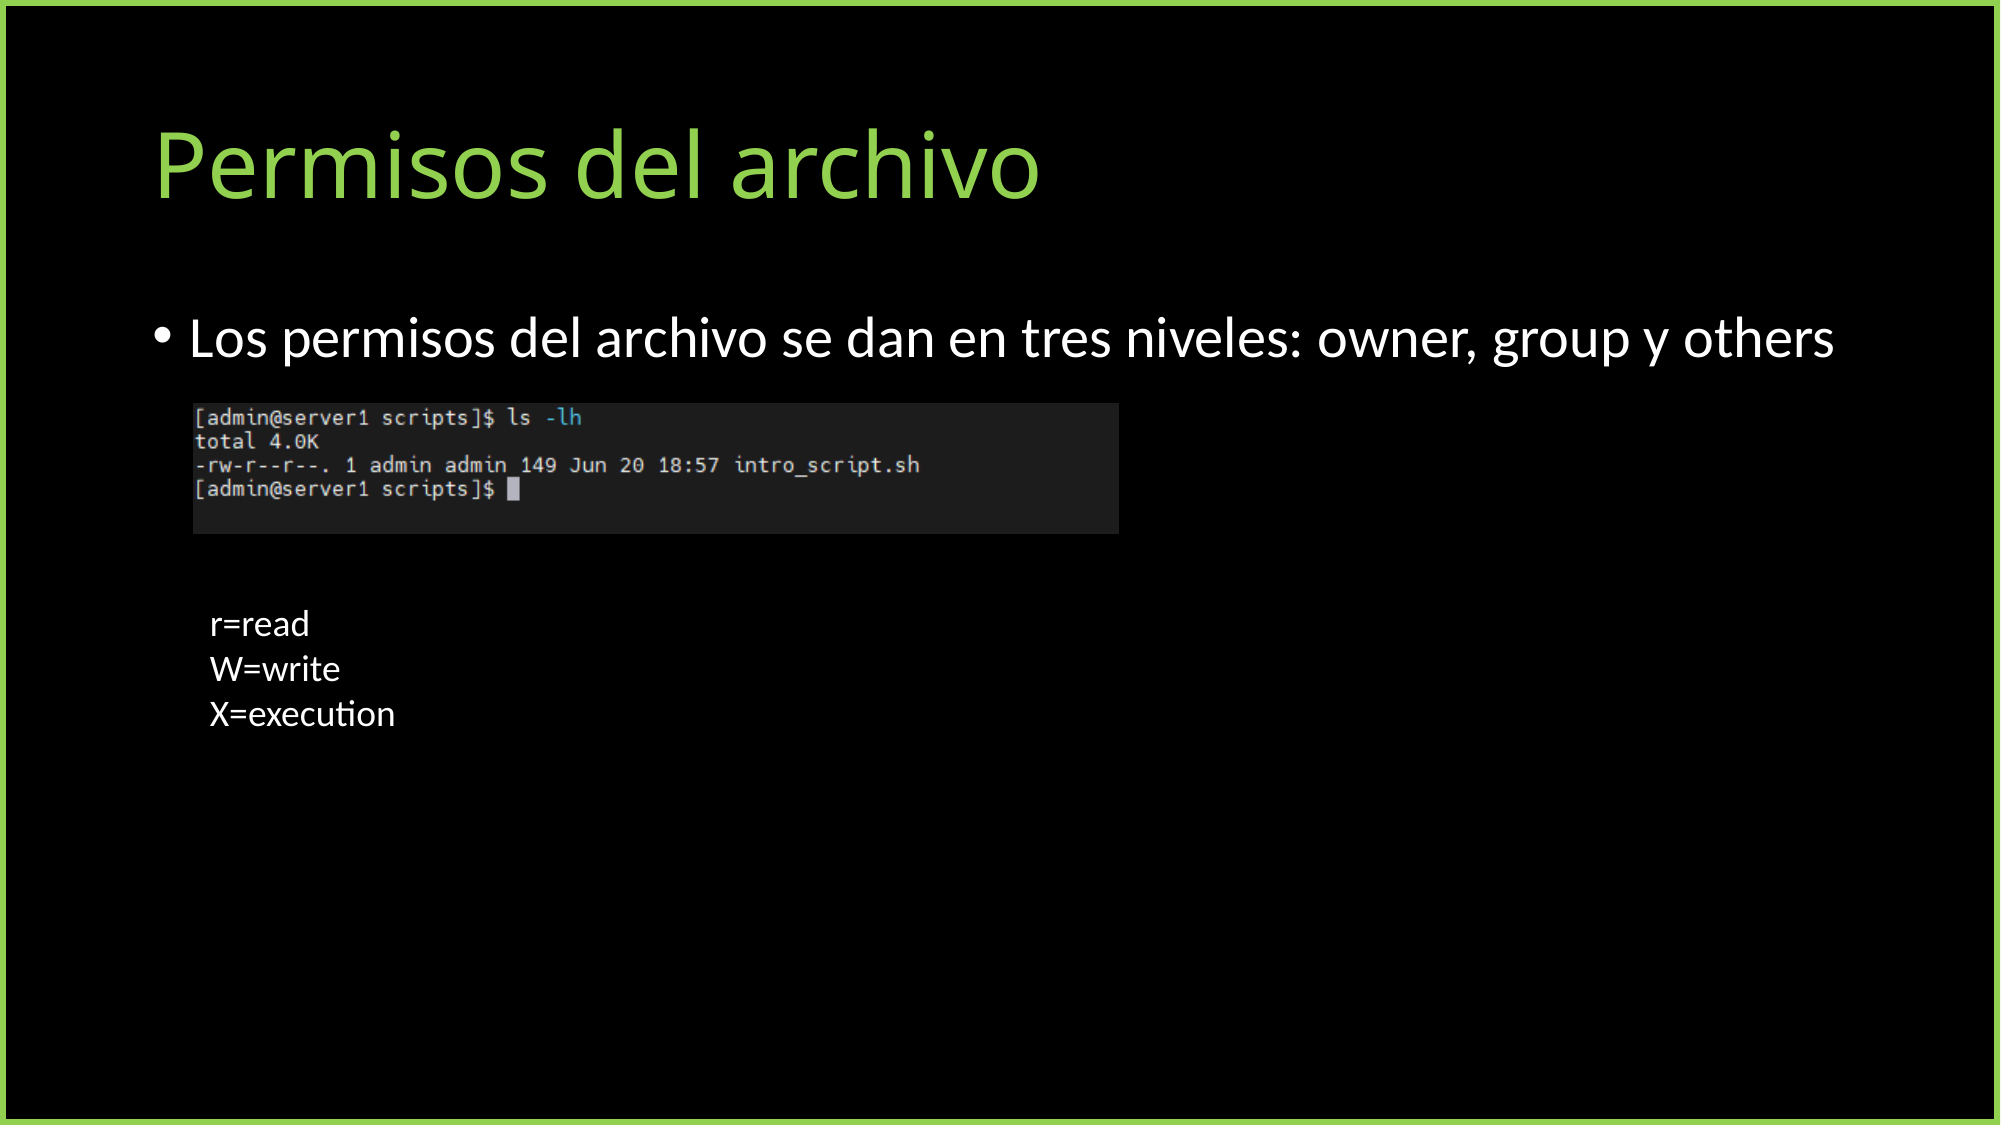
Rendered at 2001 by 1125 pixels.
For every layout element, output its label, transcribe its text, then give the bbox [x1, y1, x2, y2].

title Permisos del archivo [137, 59, 1863, 278]
list Los permisos del archivo se dan en tres niveles: owner, group y others [137, 299, 1863, 1014]
text_box r=read W=write X=execution [195, 591, 412, 742]
picture [193, 403, 1119, 534]
